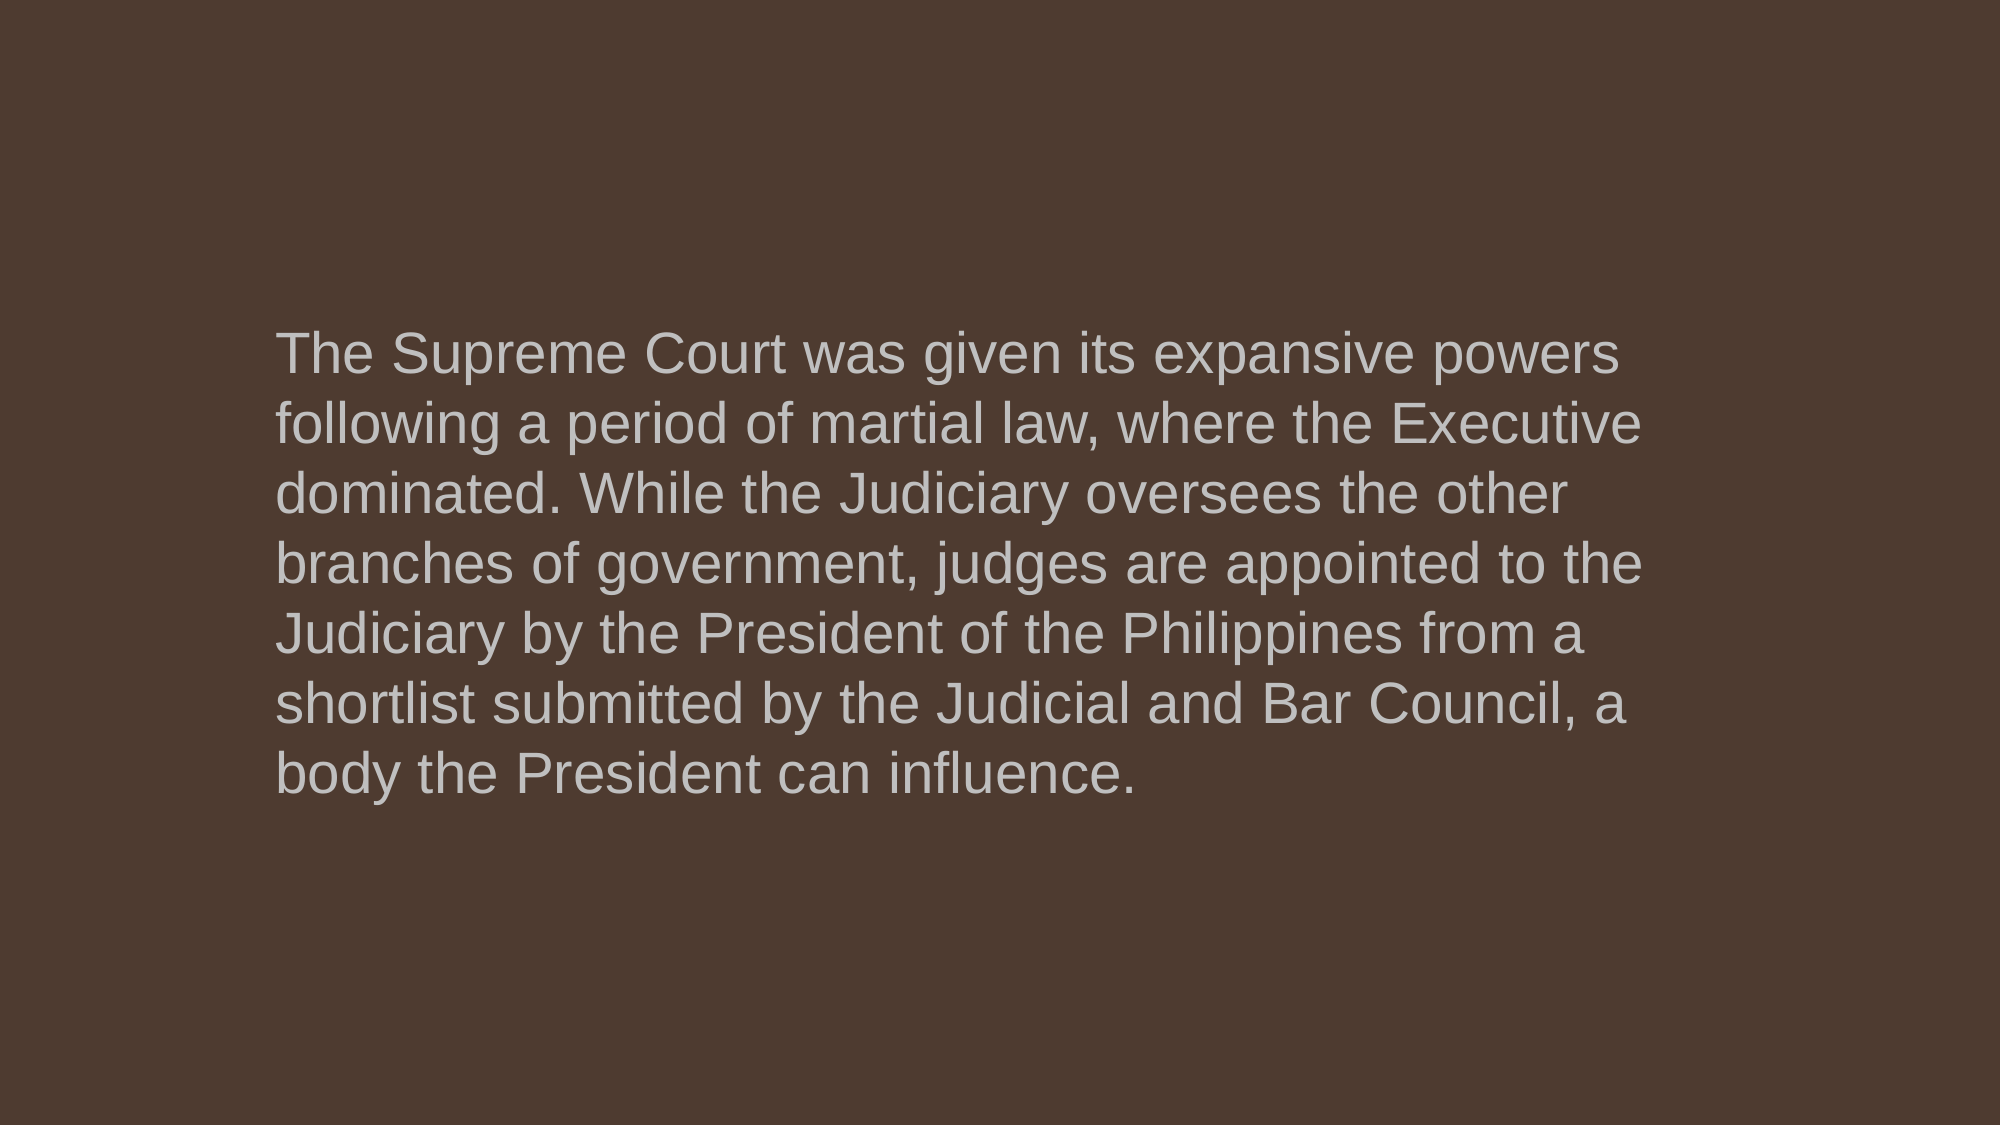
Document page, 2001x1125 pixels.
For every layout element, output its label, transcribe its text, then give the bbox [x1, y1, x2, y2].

text_box The Supreme Court was given its expansive powers following a period of martial law, where the Executive dominated. While the Judiciary oversees the other branches of government, judges are appointed to the Judiciary by the President of the Philippines from a shortlist submitted by the Judicial and Bar Council, a body the President can influence. [260, 307, 1740, 813]
